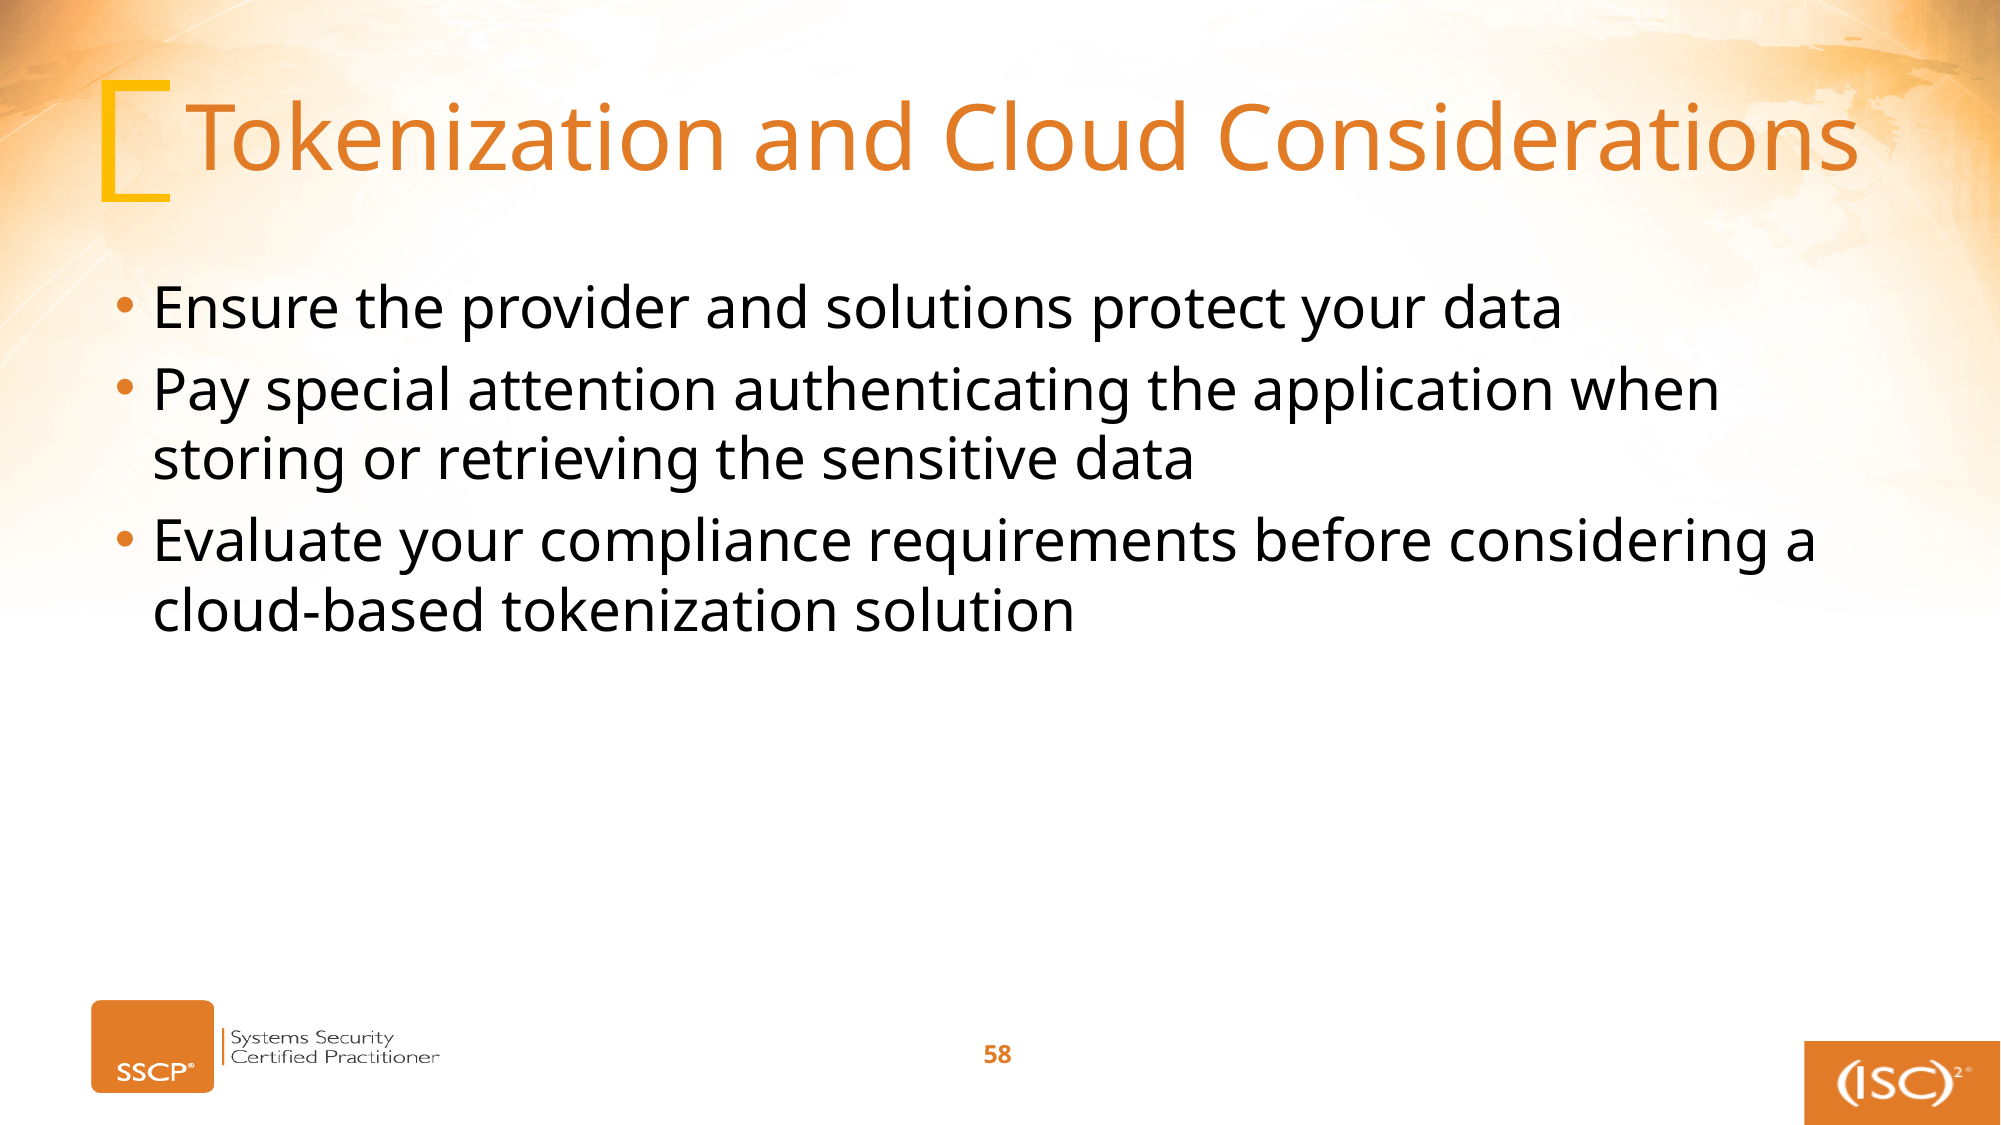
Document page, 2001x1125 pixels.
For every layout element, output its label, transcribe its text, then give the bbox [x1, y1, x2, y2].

title Tokenization and Cloud Considerations [170, 75, 1924, 213]
picture [0, 0, 2000, 615]
list Ensure the provider and solutions protect your data Pay special attention authenticating the application when storing or retrieving the sensitive data Evaluate your compliance requirements before considering a cloud-based tokenization solution [99, 262, 1900, 965]
picture [80, 993, 556, 1100]
